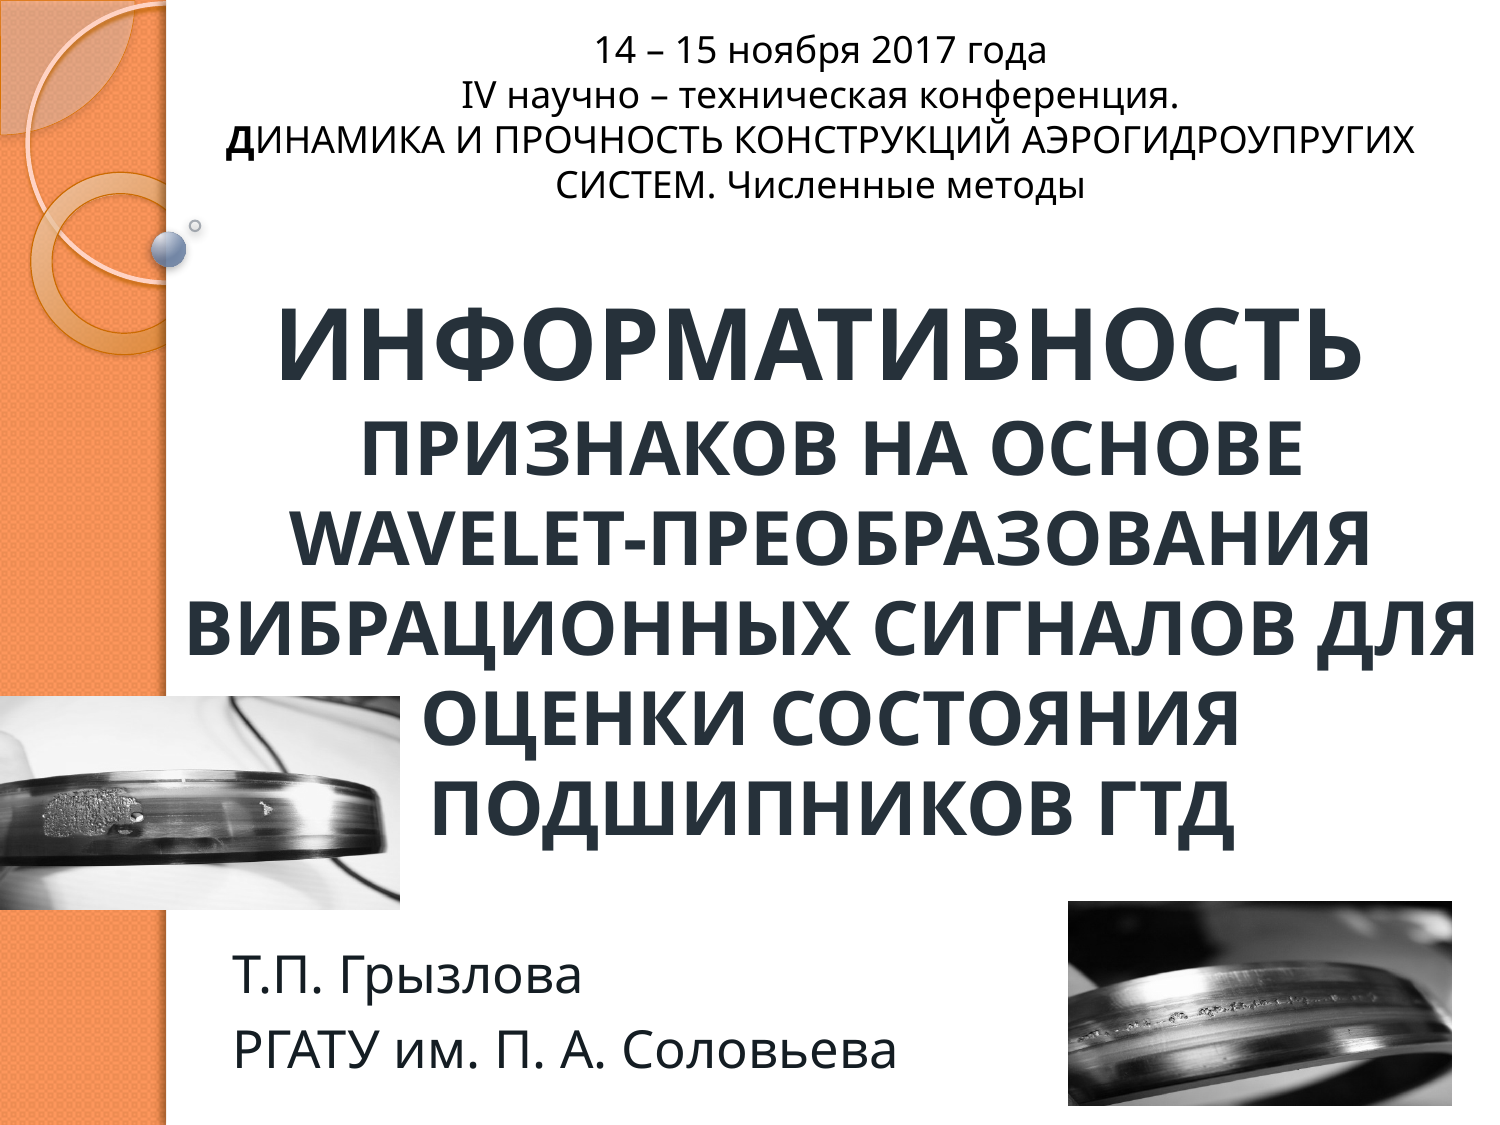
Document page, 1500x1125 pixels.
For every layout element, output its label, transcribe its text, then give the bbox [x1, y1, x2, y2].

picture [0, 696, 401, 910]
picture [1068, 901, 1452, 1106]
subtitle Т.П. Грызлова РГАТУ им. П. А. Соловьева [213, 940, 1061, 1087]
text_box 14 – 15 ноября 2017 года IV научно – техническая конференция. ДИНАМИКА И ПРОЧНОСТЬ КОНСТРУКЦИЙ АЭРОГИДРОУПРУГИХ СИСТЕМ. Численные методы [171, 19, 1471, 214]
title ИНФОРМАТИВНОСТЬ ПРИЗНАКОВ НА ОСНОВЕ WAVELET-ПРЕОБРАЗОВАНИЯ ВИБРАЦИОННЫХ СИГНАЛОВ ДЛЯ ОЦЕНКИ СОСТОЯНИЯ ПОДШИПНИКОВ ГТД [168, 231, 1497, 858]
